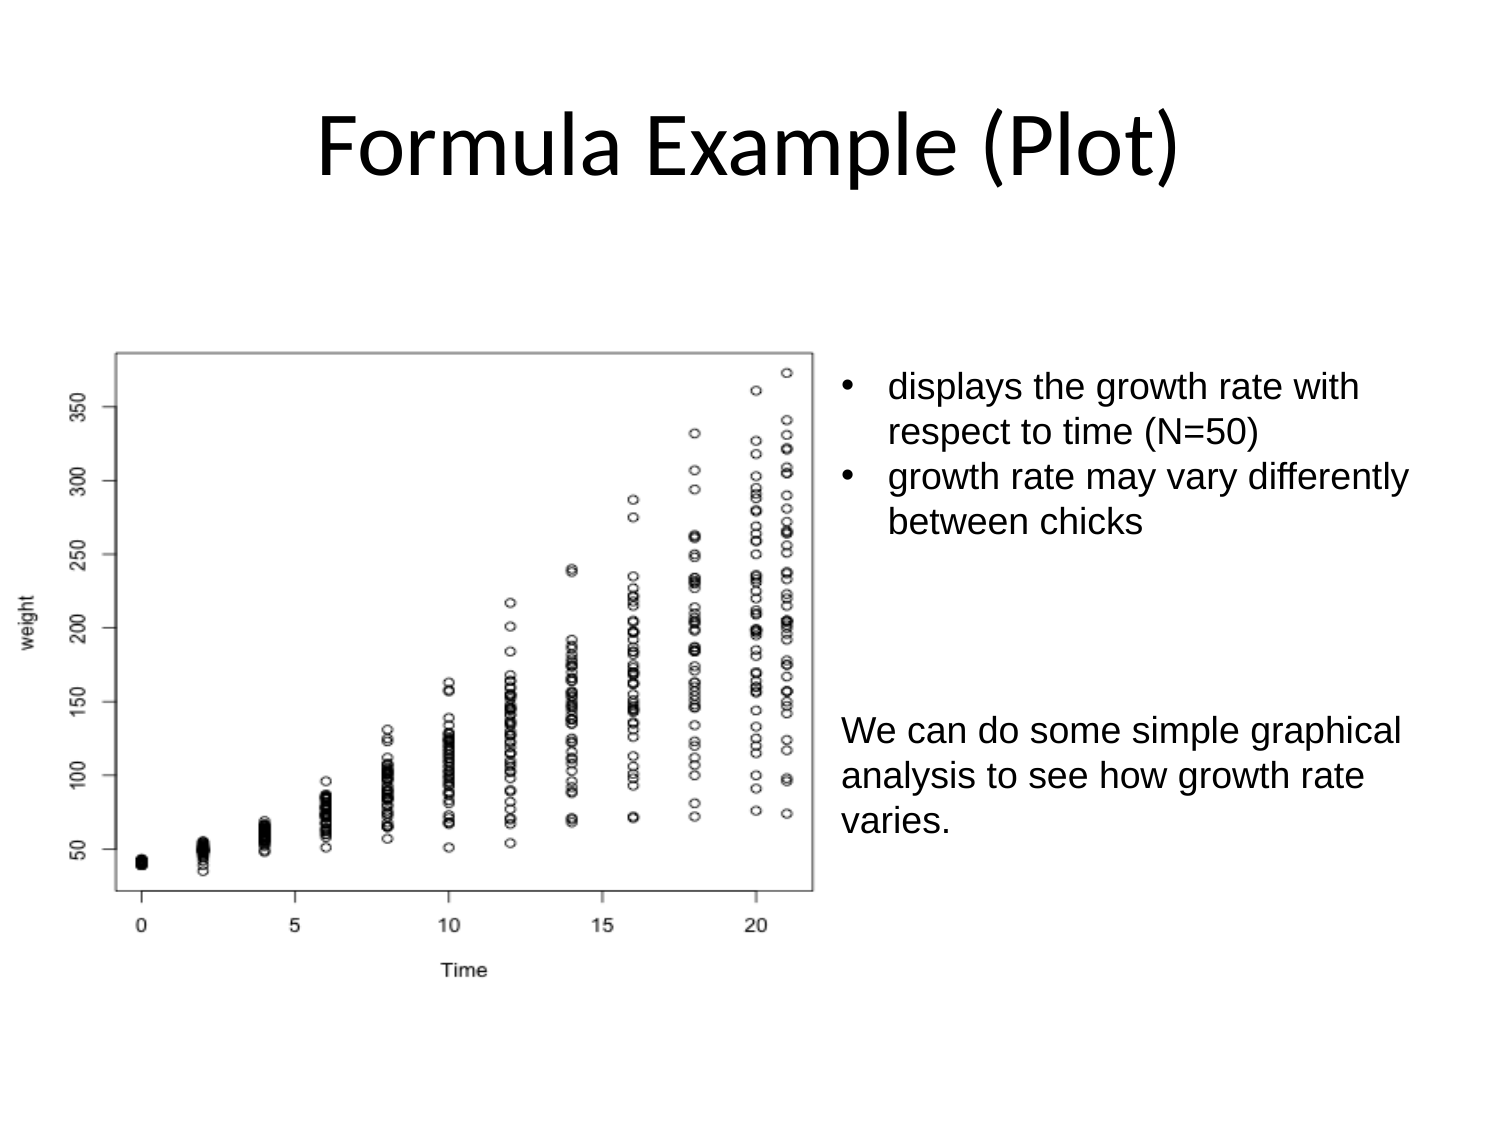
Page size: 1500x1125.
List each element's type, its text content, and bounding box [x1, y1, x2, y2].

text_box We can do some simple graphical analysis to see how growth rate varies. [871, 697, 1425, 849]
text_box Formula Example (Plot) [74, 45, 1425, 233]
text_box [10, 262, 867, 1005]
text_box displays the growth rate with respect to time (N=50) growth rate may vary differently between chicks [871, 354, 1425, 550]
